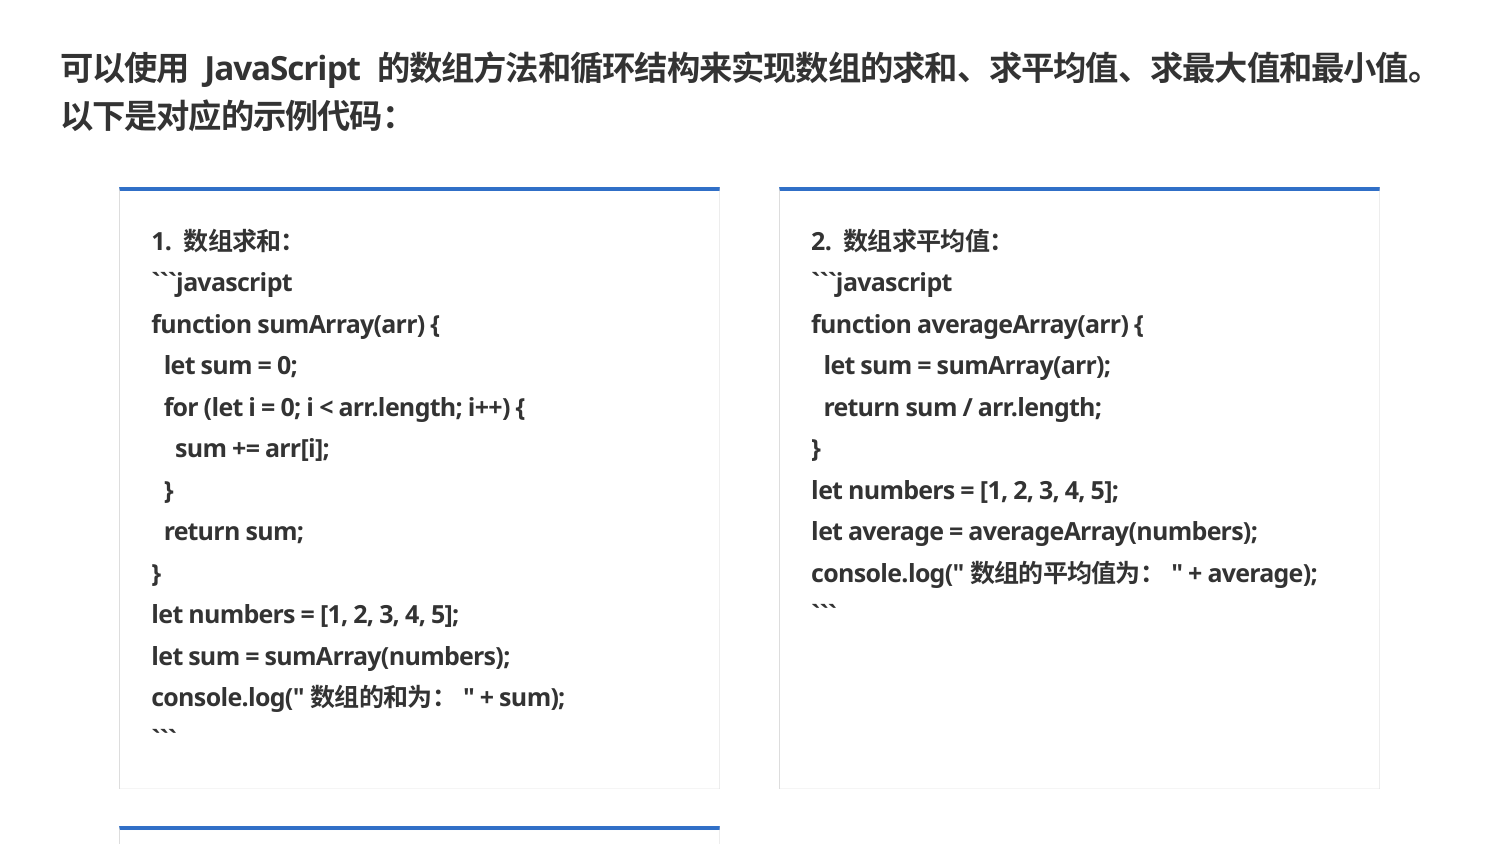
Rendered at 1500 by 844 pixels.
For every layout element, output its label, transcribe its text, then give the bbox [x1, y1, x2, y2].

picture [779, 187, 1380, 789]
text_box 可以使用 JavaScript 的数组方法和循环结构来实现数组的求和、求平均值、求最大值和最小值。以下是对应的示例代码： [60, 37, 1440, 135]
picture [119, 187, 720, 789]
picture [119, 826, 720, 844]
